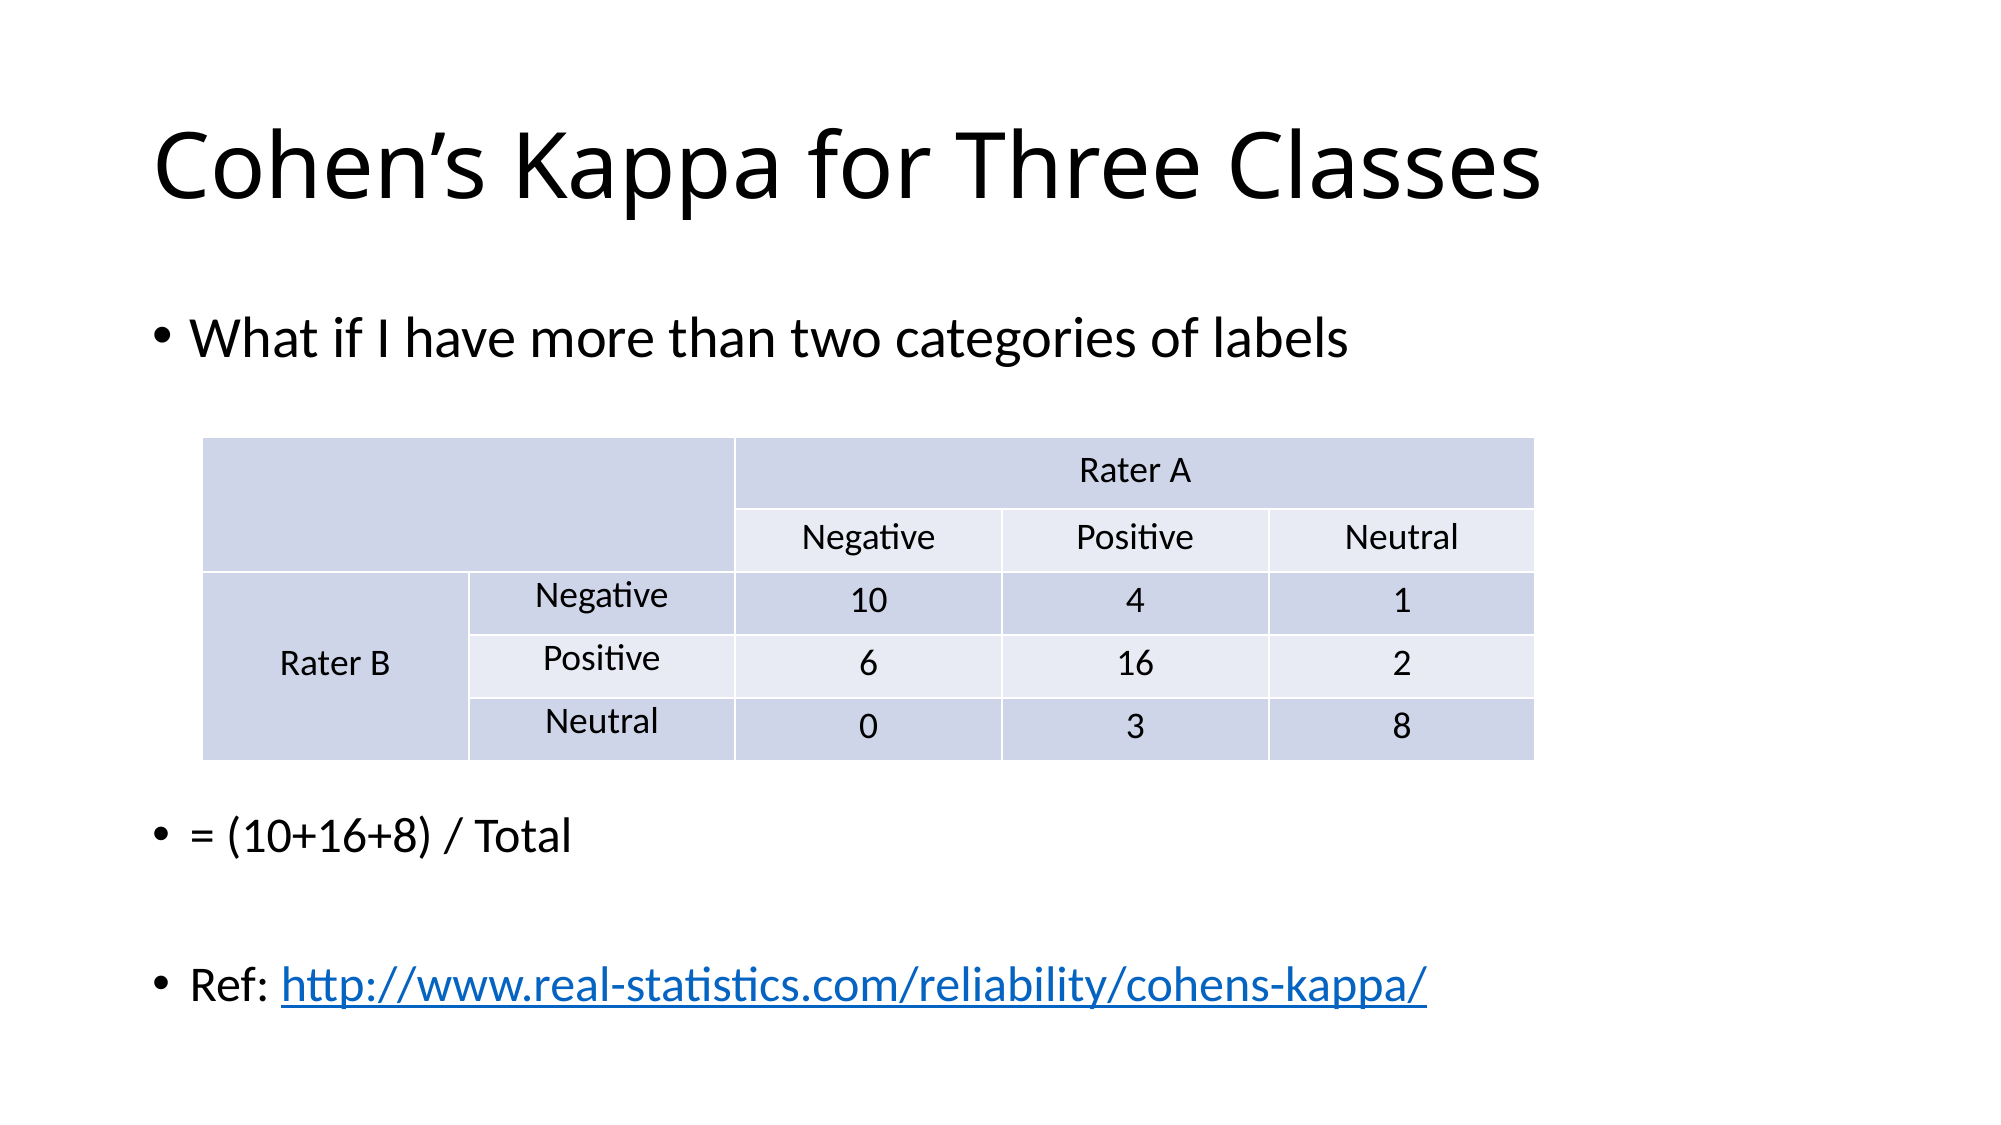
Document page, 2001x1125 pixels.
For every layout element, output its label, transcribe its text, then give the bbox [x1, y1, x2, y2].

table_cell 8 [1270, 699, 1534, 760]
table_cell 3 [1003, 699, 1268, 760]
table_cell Negative [470, 573, 734, 634]
table_header Rater A [736, 438, 1534, 508]
table_cell Negative [736, 510, 1001, 571]
title Cohen’s Kappa for Three Classes [137, 59, 1863, 278]
table_cell 0 [736, 699, 1001, 760]
table_cell Neutral [470, 699, 734, 760]
table_cell 10 [736, 573, 1001, 634]
table_cell 1 [1270, 573, 1534, 634]
table_cell Positive [470, 636, 734, 697]
table_cell Neutral [1270, 510, 1534, 571]
table_cell Positive [1003, 510, 1268, 571]
table_cell 4 [1003, 573, 1268, 634]
table_cell 2 [1270, 636, 1534, 697]
table_header [203, 438, 734, 571]
table_cell 6 [736, 636, 1001, 697]
table_cell Rater B [203, 573, 468, 760]
table_cell 16 [1003, 636, 1268, 697]
